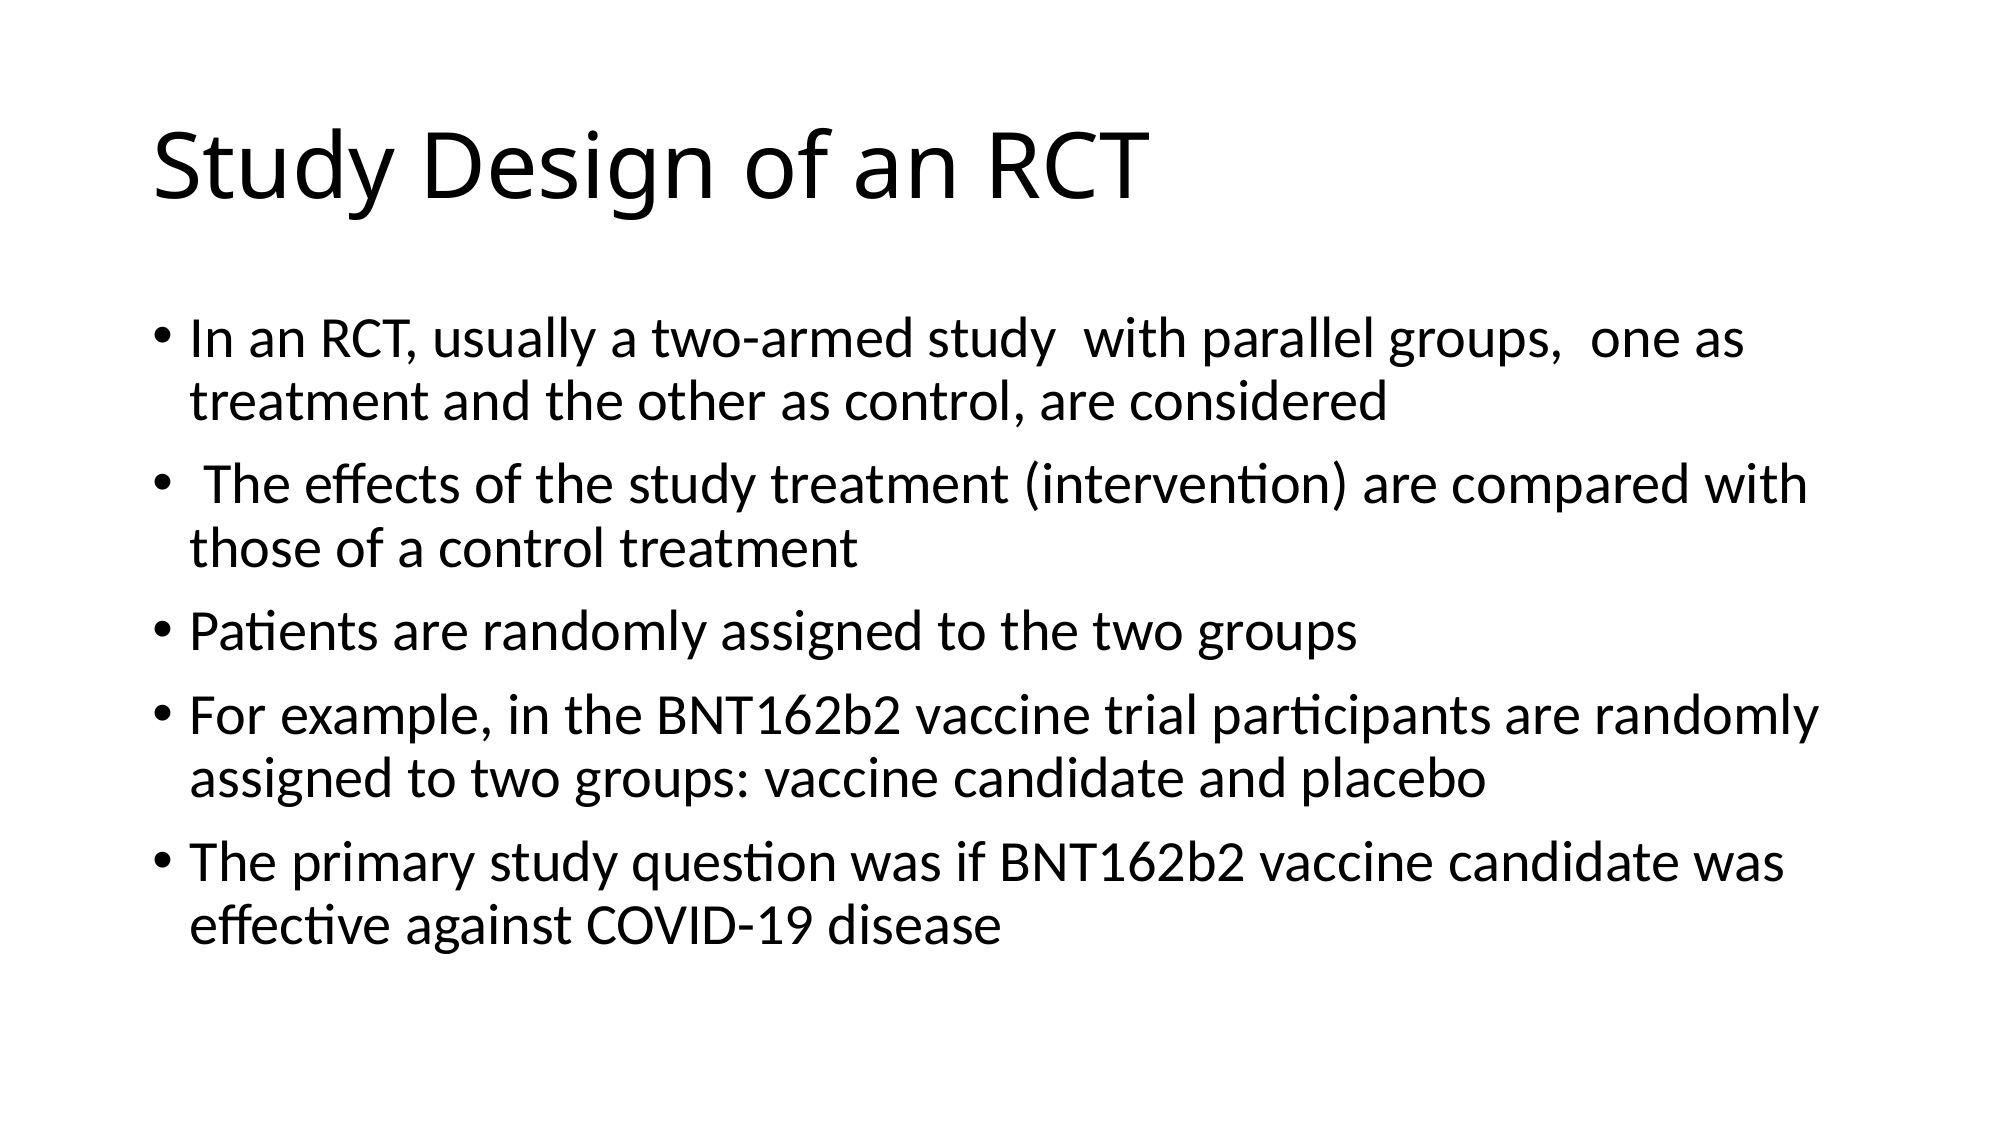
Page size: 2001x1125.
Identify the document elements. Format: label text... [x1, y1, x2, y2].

title Study Design of an RCT [137, 59, 1863, 278]
list In an RCT, usually a two-armed study with parallel groups, one as treatment and the other as control, are considered The effects of the study treatment (intervention) are compared with those of a control treatment Patients are randomly assigned to the two groups For example, in the BNT162b2 vaccine trial participants are randomly assigned to two groups: vaccine candidate and placebo The primary study question was if BNT162b2 vaccine candidate was effective against COVID-19 disease [137, 299, 1863, 1014]
